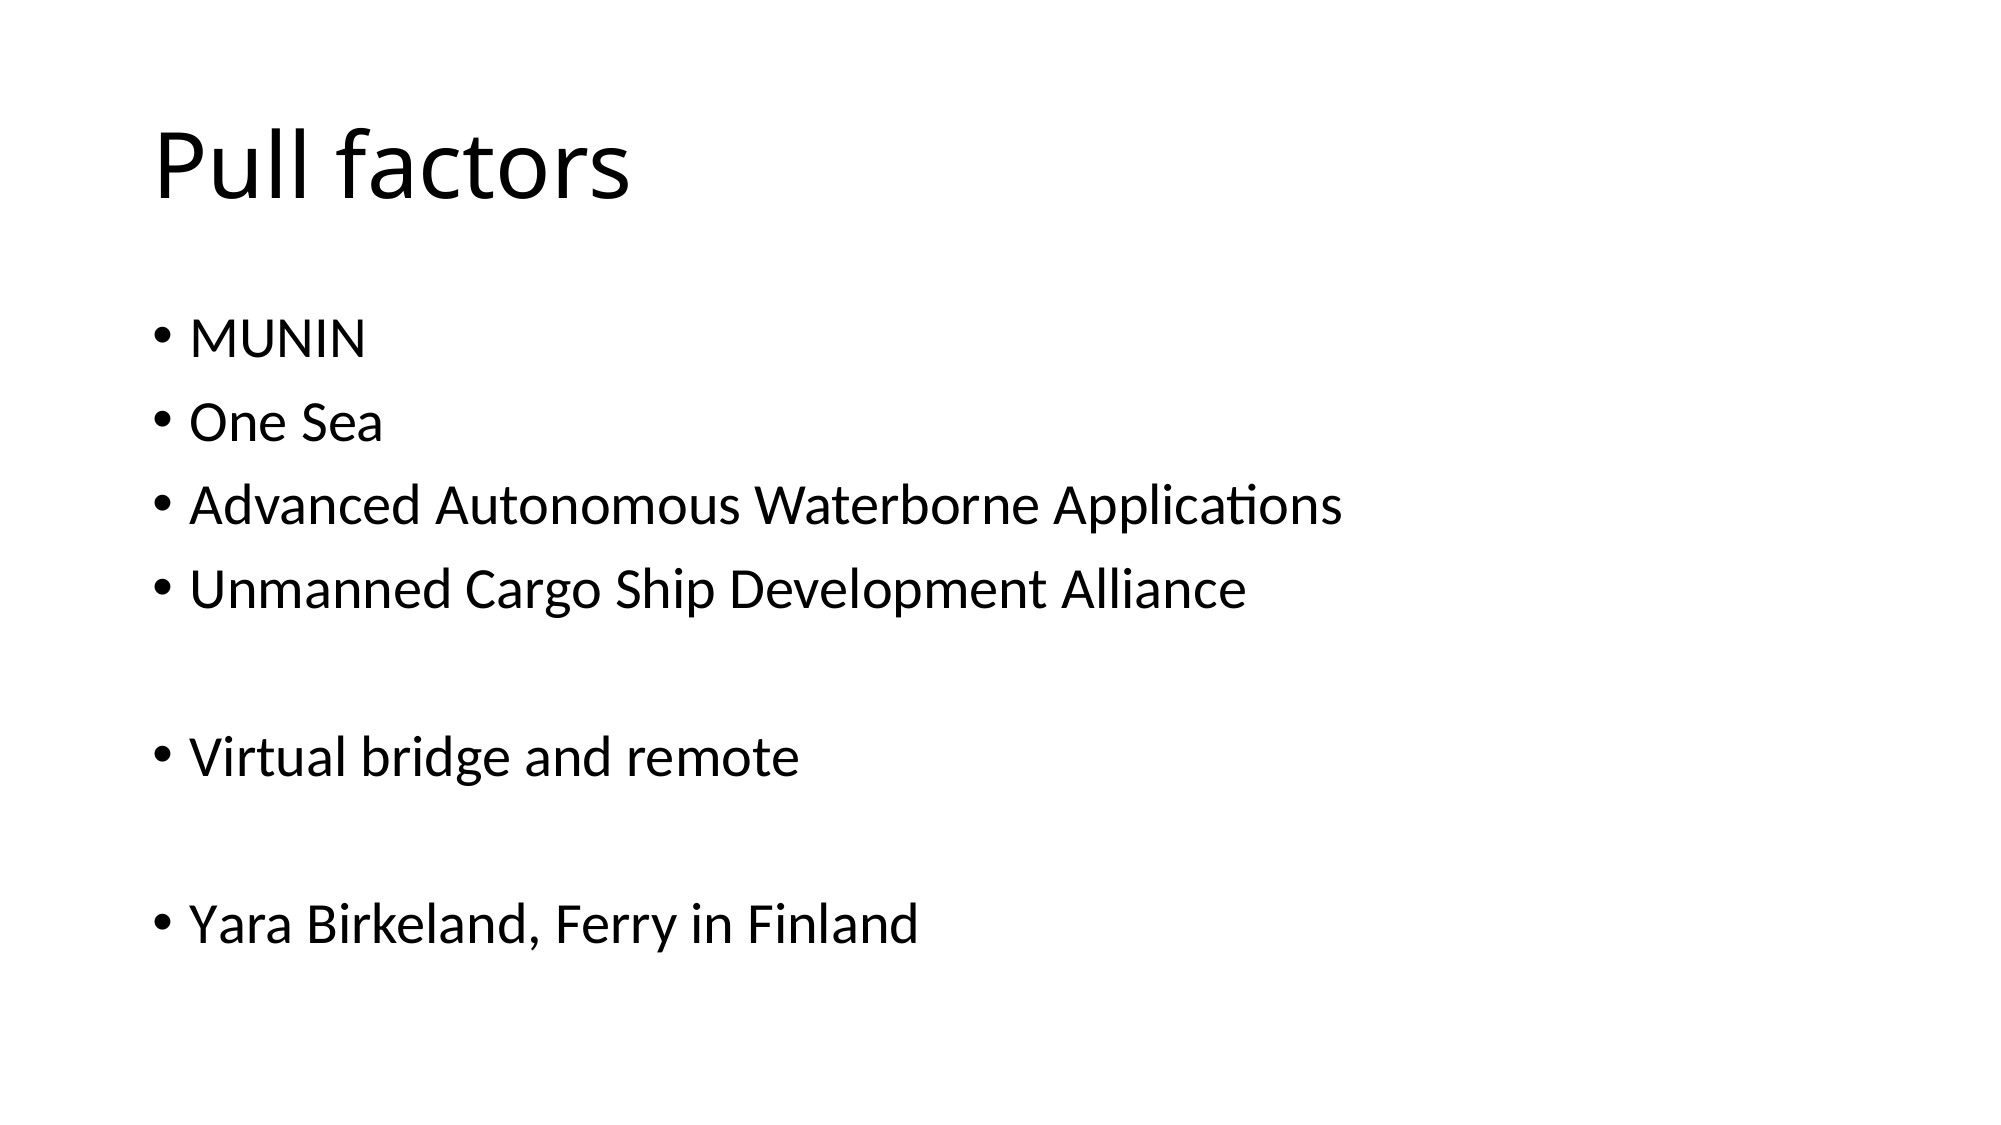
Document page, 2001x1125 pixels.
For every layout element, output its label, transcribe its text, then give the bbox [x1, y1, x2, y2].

title Pull factors [137, 59, 1863, 278]
list MUNIN One Sea Advanced Autonomous Waterborne Applications Unmanned Cargo Ship Development Alliance Virtual bridge and remote Yara Birkeland, Ferry in Finland [137, 299, 1863, 1014]
